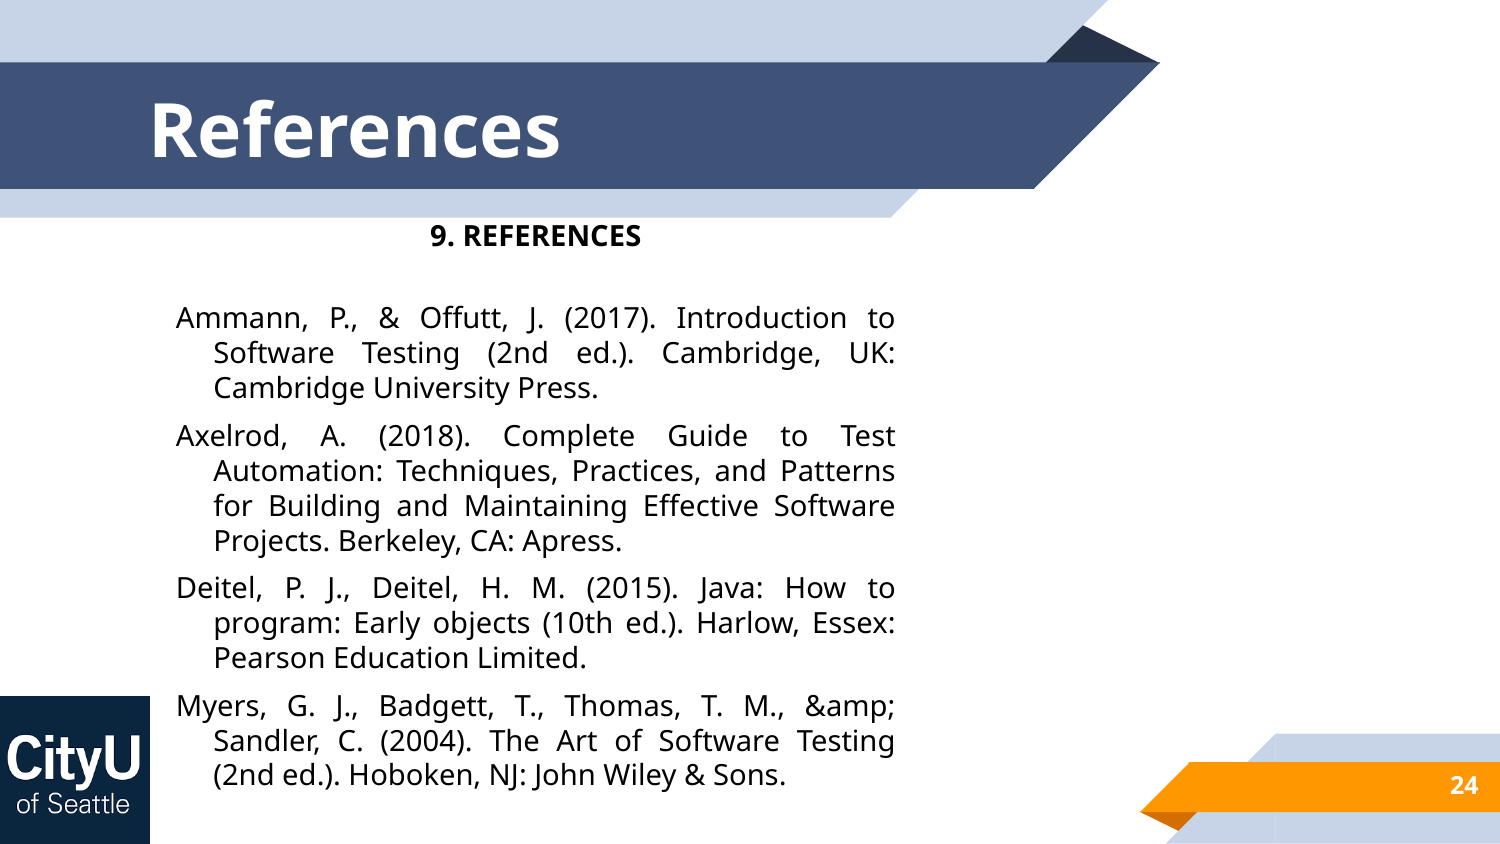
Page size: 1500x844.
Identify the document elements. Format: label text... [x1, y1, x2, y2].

slide_number 24 [1249, 760, 1494, 813]
text_box 9. REFERENCES Ammann, P., & Offutt, J. (2017). Introduction to Software Testing (2nd ed.). Cambridge, UK: Cambridge University Press. Axelrod, A. (2018). Complete Guide to Test Automation: Techniques, Practices, and Patterns for Building and Maintaining Effective Software Projects. Berkeley, CA: Apress. Deitel, P. J., Deitel, H. M. (2015). Java: How to program: Early objects (10th ed.). Harlow, Essex: Pearson Education Limited. Myers, G. J., Badgett, T., Thomas, T. M., &amp; Sandler, C. (2004). The Art of Software Testing (2nd ed.). Hoboken, NJ: John Wiley & Sons. [160, 139, 911, 800]
title References [133, 64, 1035, 190]
picture [0, 696, 150, 844]
